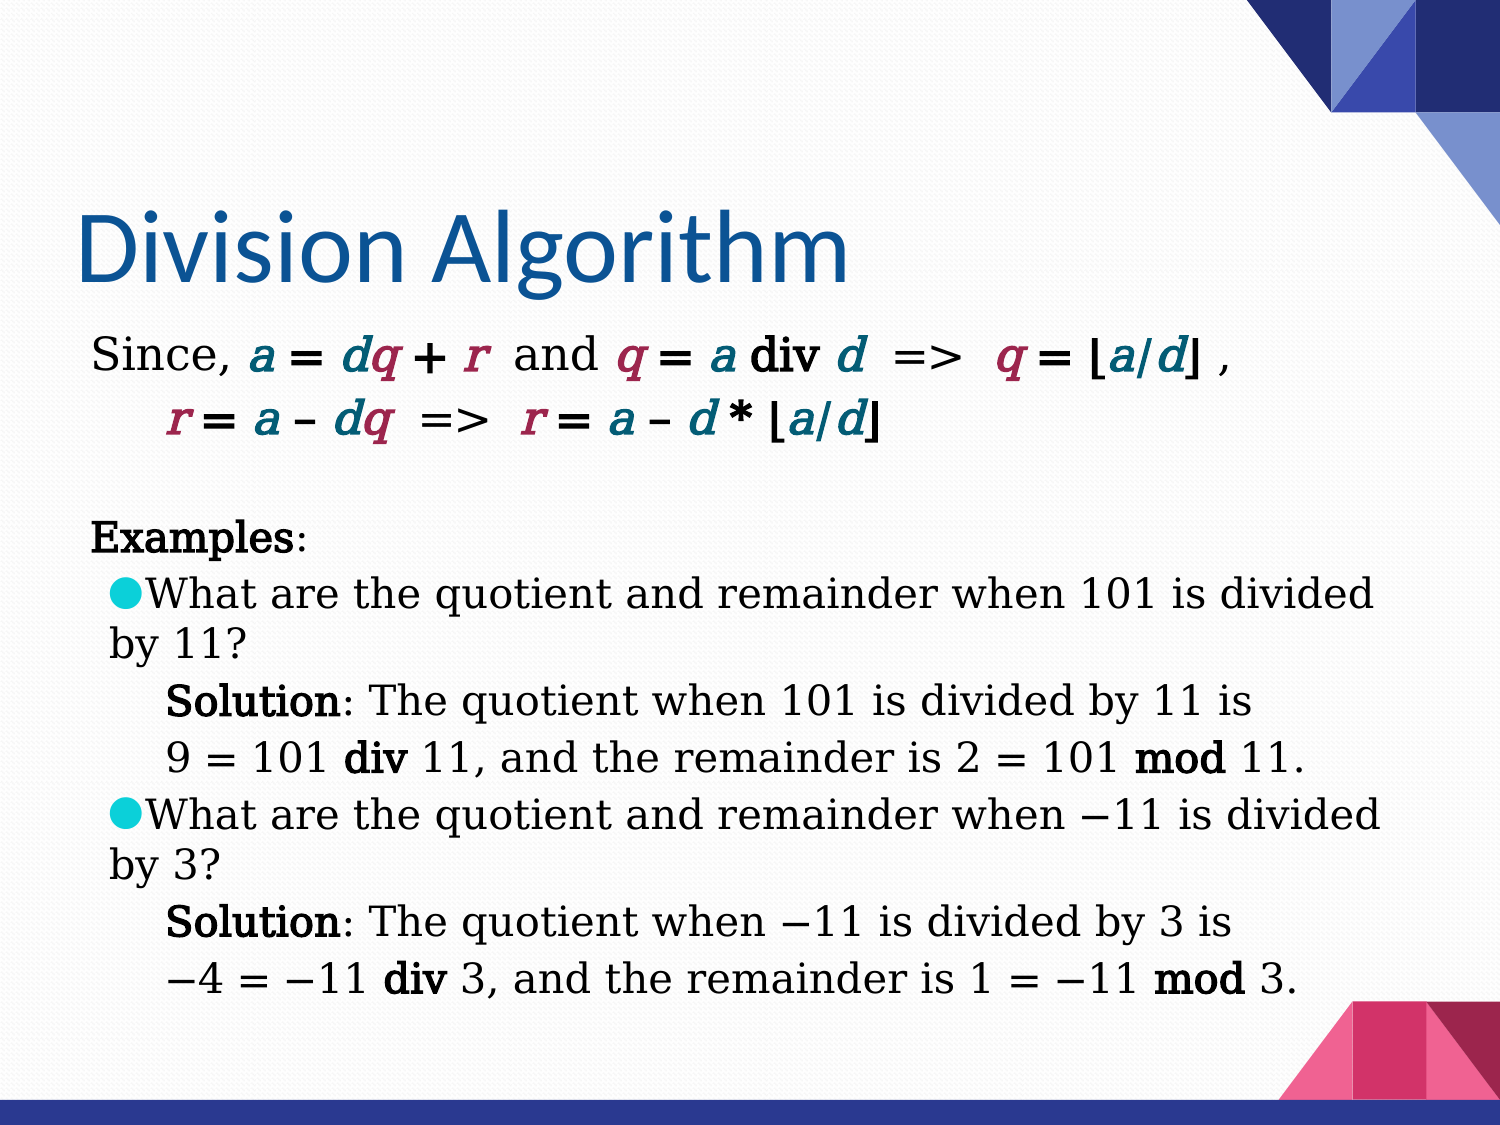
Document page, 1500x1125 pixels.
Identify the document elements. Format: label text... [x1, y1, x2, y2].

title Division Algorithm [75, 115, 1425, 303]
picture [0, 0, 1500, 1099]
list Since, a = dq + r and q = a div d => q = ⌊a/d⌋ , r = a – dq => r = a – d * ⌊a/d⌋ Examples: What are the quotient and remainder when 101 is divided by 11? Solution: The quotient when 101 is divided by 11 is 9 = 101 div 11, and the remainder is 2 = 101 mod 11. What are the quotient and remainder when −11 is divided by 3? Solution: The quotient when −11 is divided by 3 is −4 = −11 div 3, and the remainder is 1 = −11 mod 3. [75, 317, 1425, 1038]
